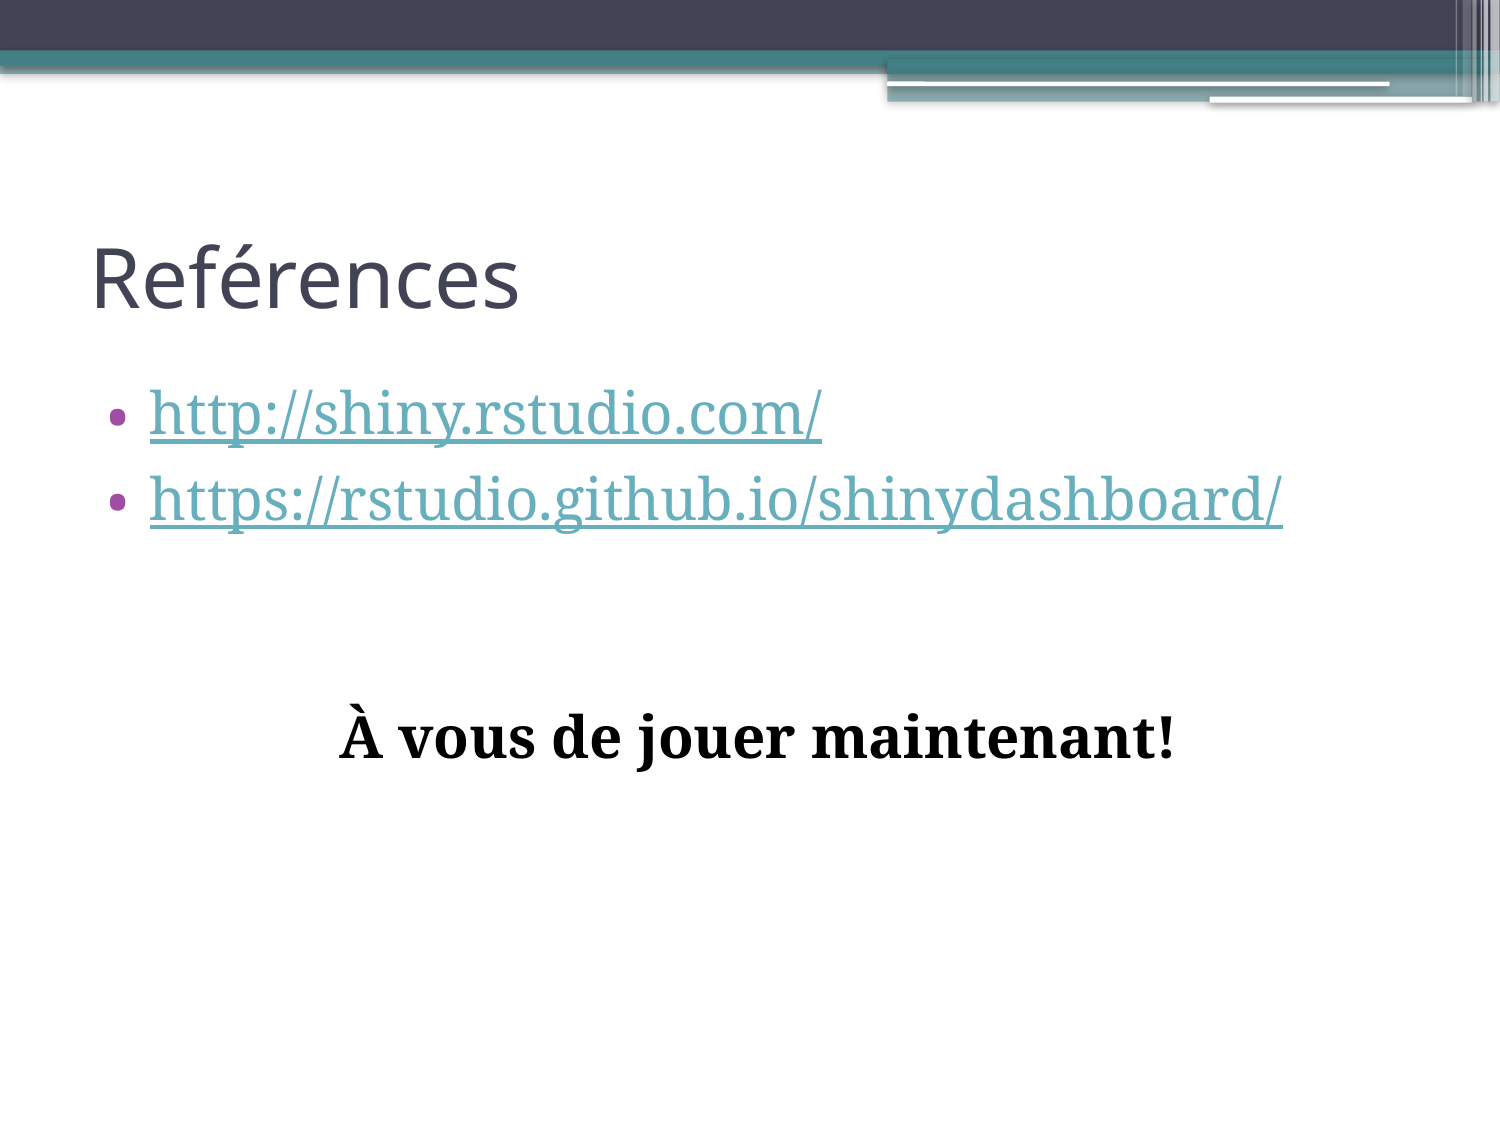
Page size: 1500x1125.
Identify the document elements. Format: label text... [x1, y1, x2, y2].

list http://shiny.rstudio.com/ https://rstudio.github.io/shinydashboard/ À vous de jouer maintenant! [75, 368, 1425, 1079]
title Reférences [75, 187, 1425, 363]
